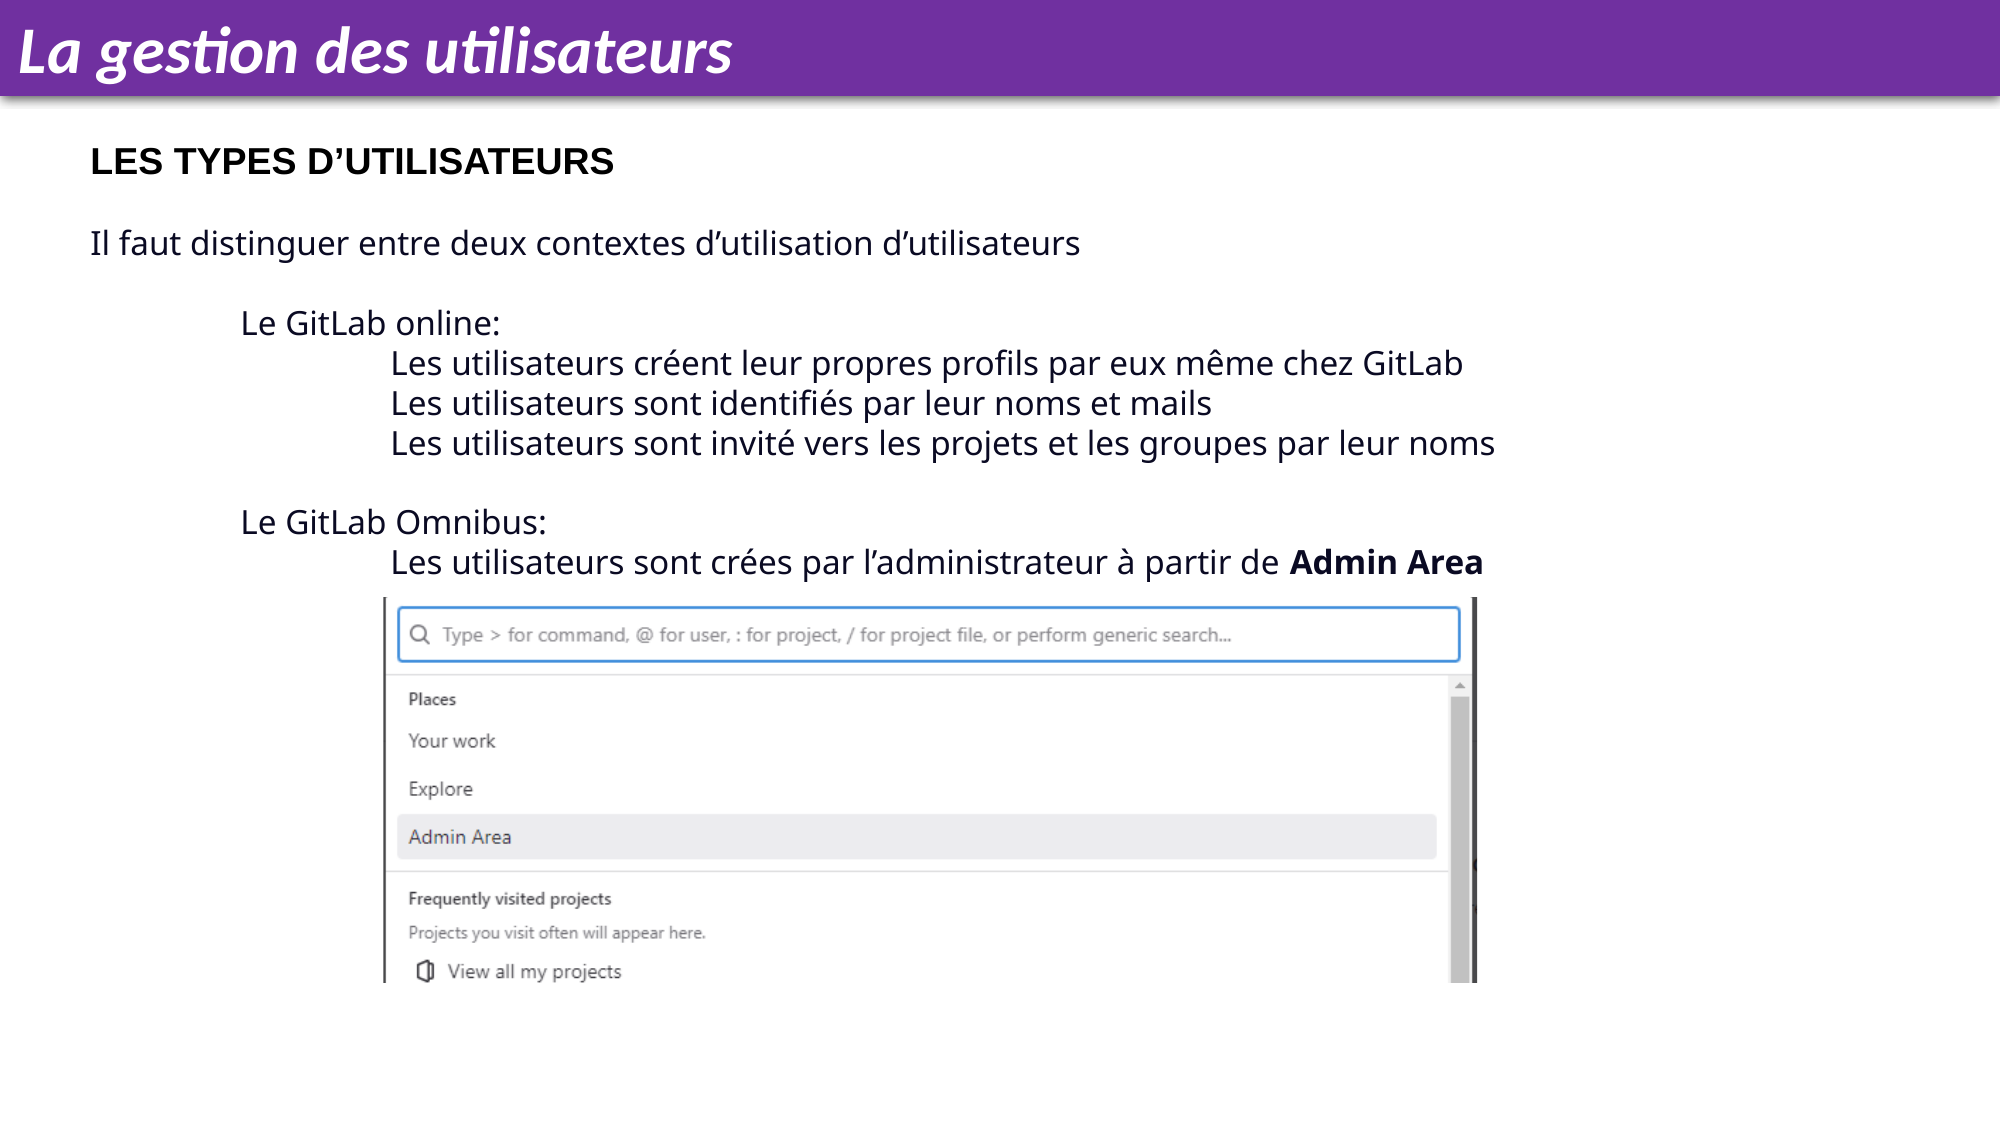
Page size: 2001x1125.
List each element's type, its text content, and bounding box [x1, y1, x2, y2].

text_box LES TYPES D’UTILISATEURS Il faut distinguer entre deux contextes d’utilisation d’utilisateurs Le GitLab online: Les utilisateurs créent leur propres profils par eux même chez GitLab Les utilisateurs sont identifiés par leur noms et mails Les utilisateurs sont invité vers les projets et les groupes par leur noms Le GitLab Omnibus: Les utilisateurs sont crées par l’administrateur à partir de Admin Area [90, 137, 1751, 1061]
text_box La gestion des utilisateurs [4, 0, 749, 95]
picture [383, 597, 1478, 983]
text_box [0, 0, 2000, 96]
